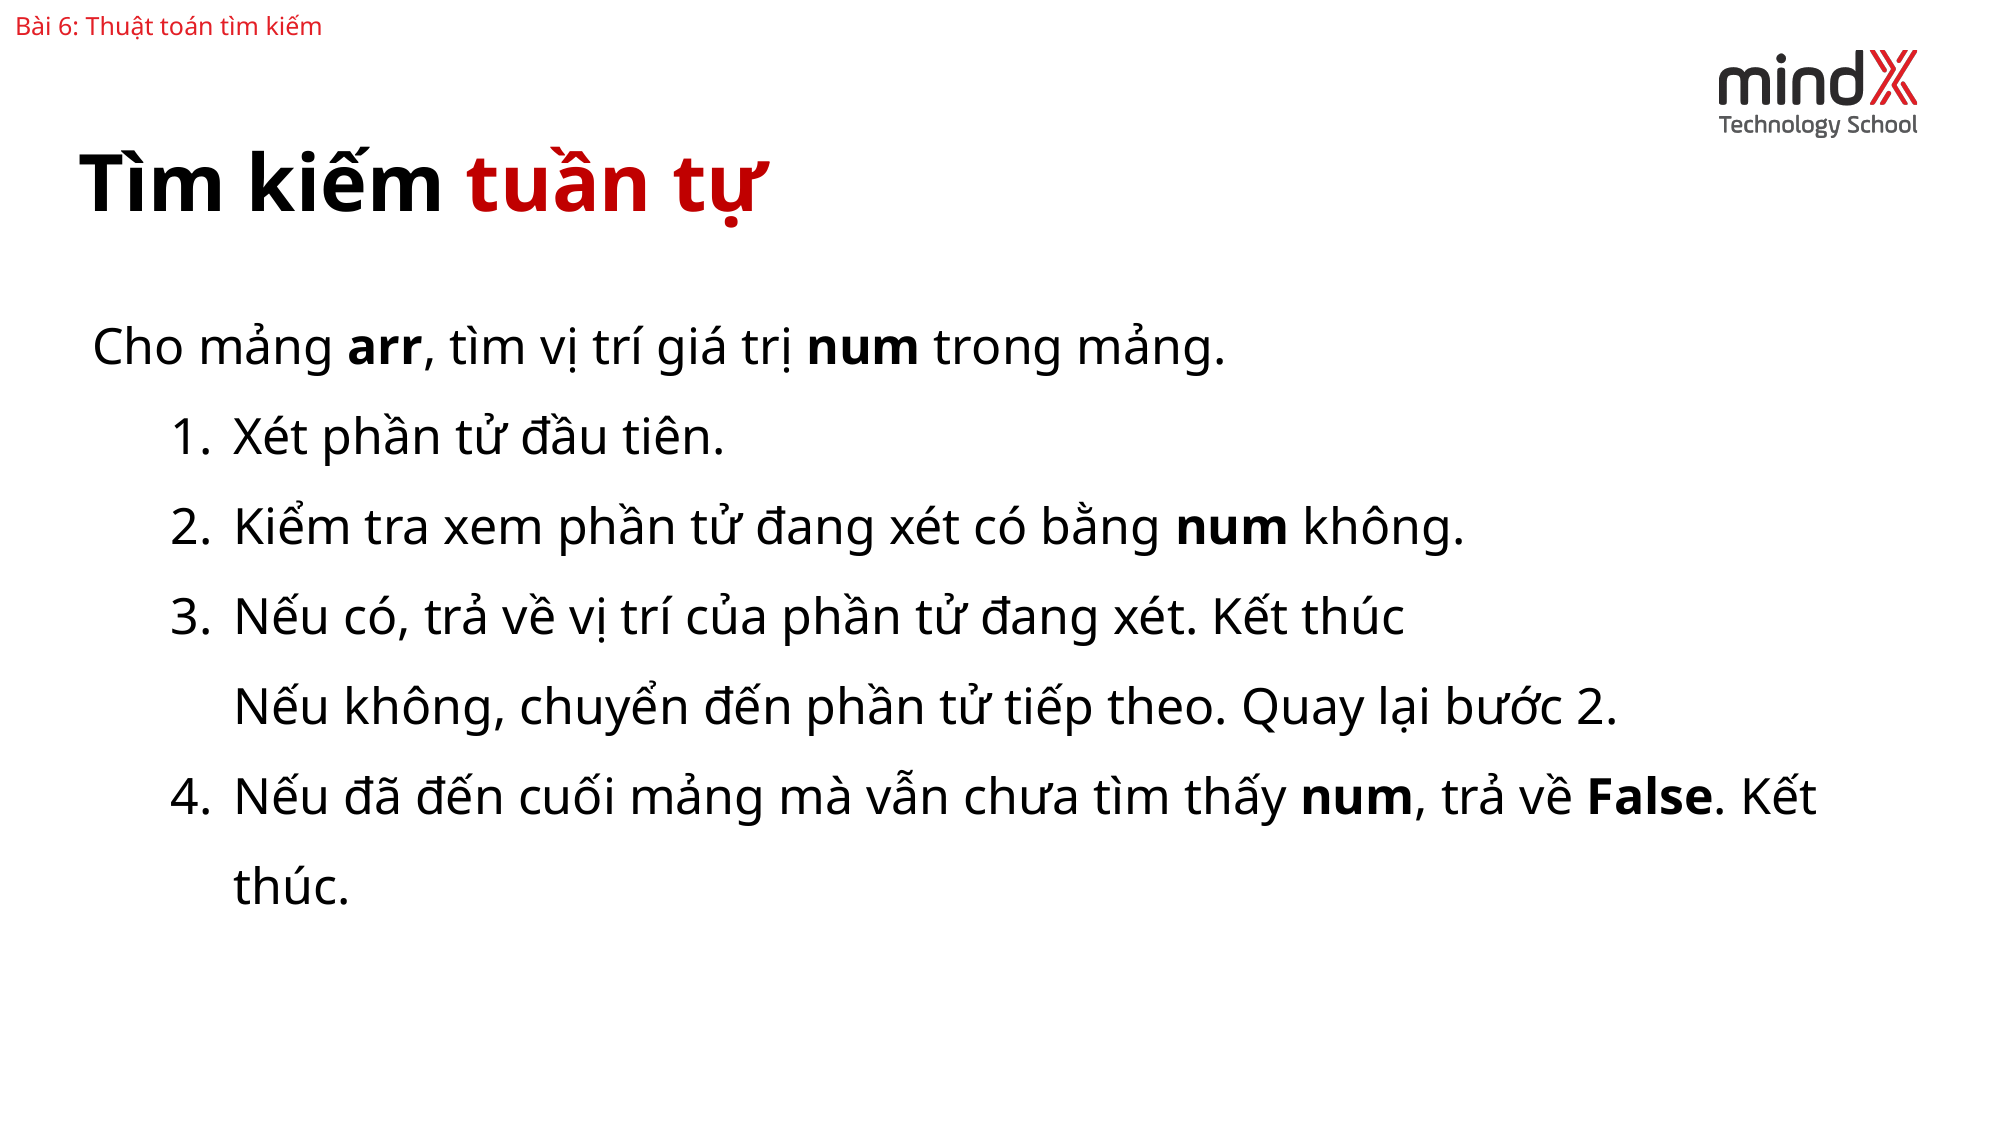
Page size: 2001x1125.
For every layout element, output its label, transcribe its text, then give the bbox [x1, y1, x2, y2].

text_box Tìm kiếm tuần tự [63, 125, 1138, 235]
text_box Cho mảng arr, tìm vị trí giá trị num trong mảng. Xét phần tử đầu tiên. Kiểm tra xem phần tử đang xét có bằng num không. Nếu có, trả về vị trí của phần tử đang xét. Kết thúc Nếu không, chuyển đến phần tử tiếp theo. Quay lại bước 2. Nếu đã đến cuối mảng mà vẫn chưa tìm thấy num, trả về False. Kết thúc. [77, 269, 1862, 930]
picture [1719, 50, 1918, 138]
text_box Bài 6: Thuật toán tìm kiếm [0, 0, 540, 54]
